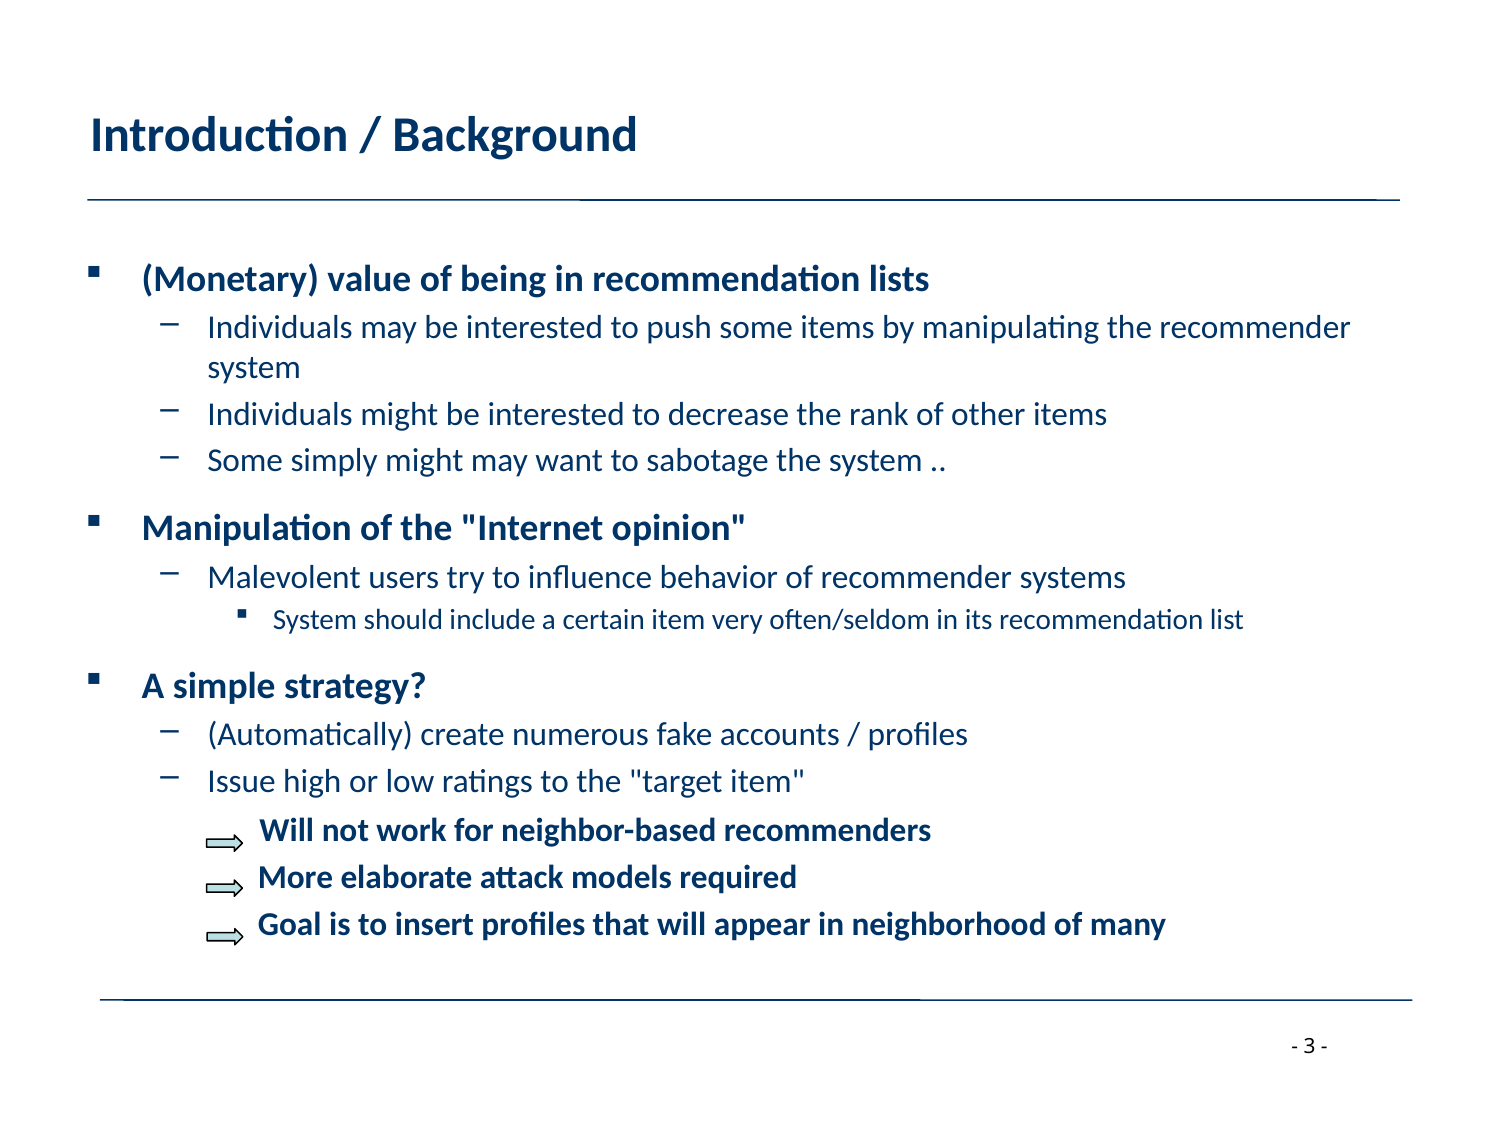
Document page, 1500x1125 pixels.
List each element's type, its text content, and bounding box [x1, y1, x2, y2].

text_box [206, 835, 243, 852]
text_box [207, 928, 243, 945]
text_box [206, 880, 243, 897]
list (Monetary) value of being in recommendation lists Individuals may be interested to push some items by manipulating the recommender system Individuals might be interested to decrease the rank of other items Some simply might may want to sabotage the system .. Manipulation of the "Internet opinion" Malevolent users try to influence behavior of recommender systems System should include a certain item very often/seldom in its recommendation list A simple strategy? (Automatically) create numerous fake accounts / profiles Issue high or low ratings to the "target item" Will not work for neighbor-based recommenders More elaborate attack models required Goal is to insert profiles that will appear in neighborhood of many [70, 245, 1421, 989]
title Introduction / Background [74, 37, 1426, 226]
